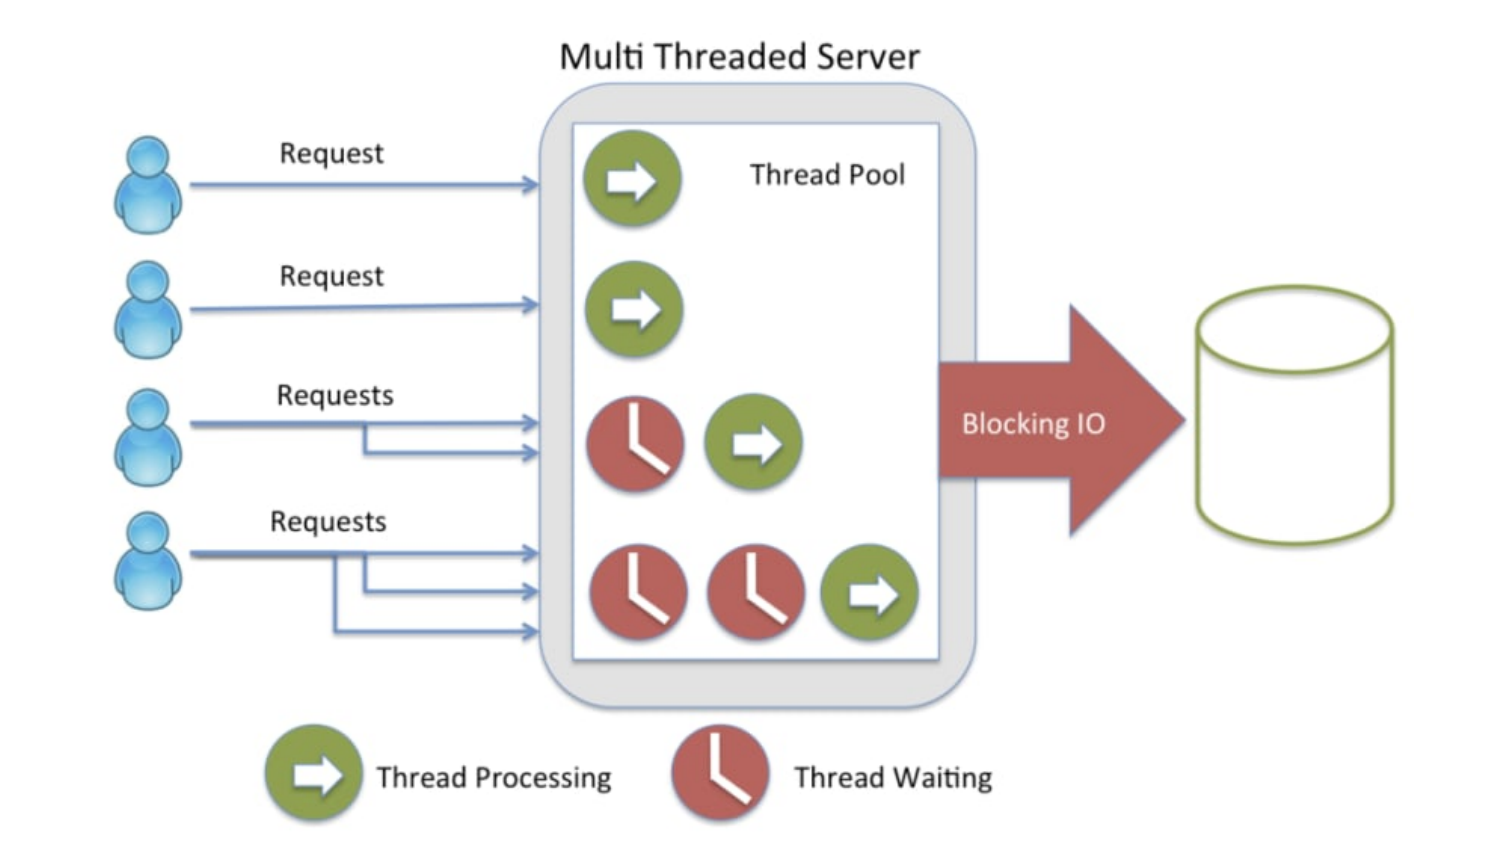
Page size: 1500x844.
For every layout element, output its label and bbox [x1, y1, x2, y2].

picture [86, 33, 1414, 835]
